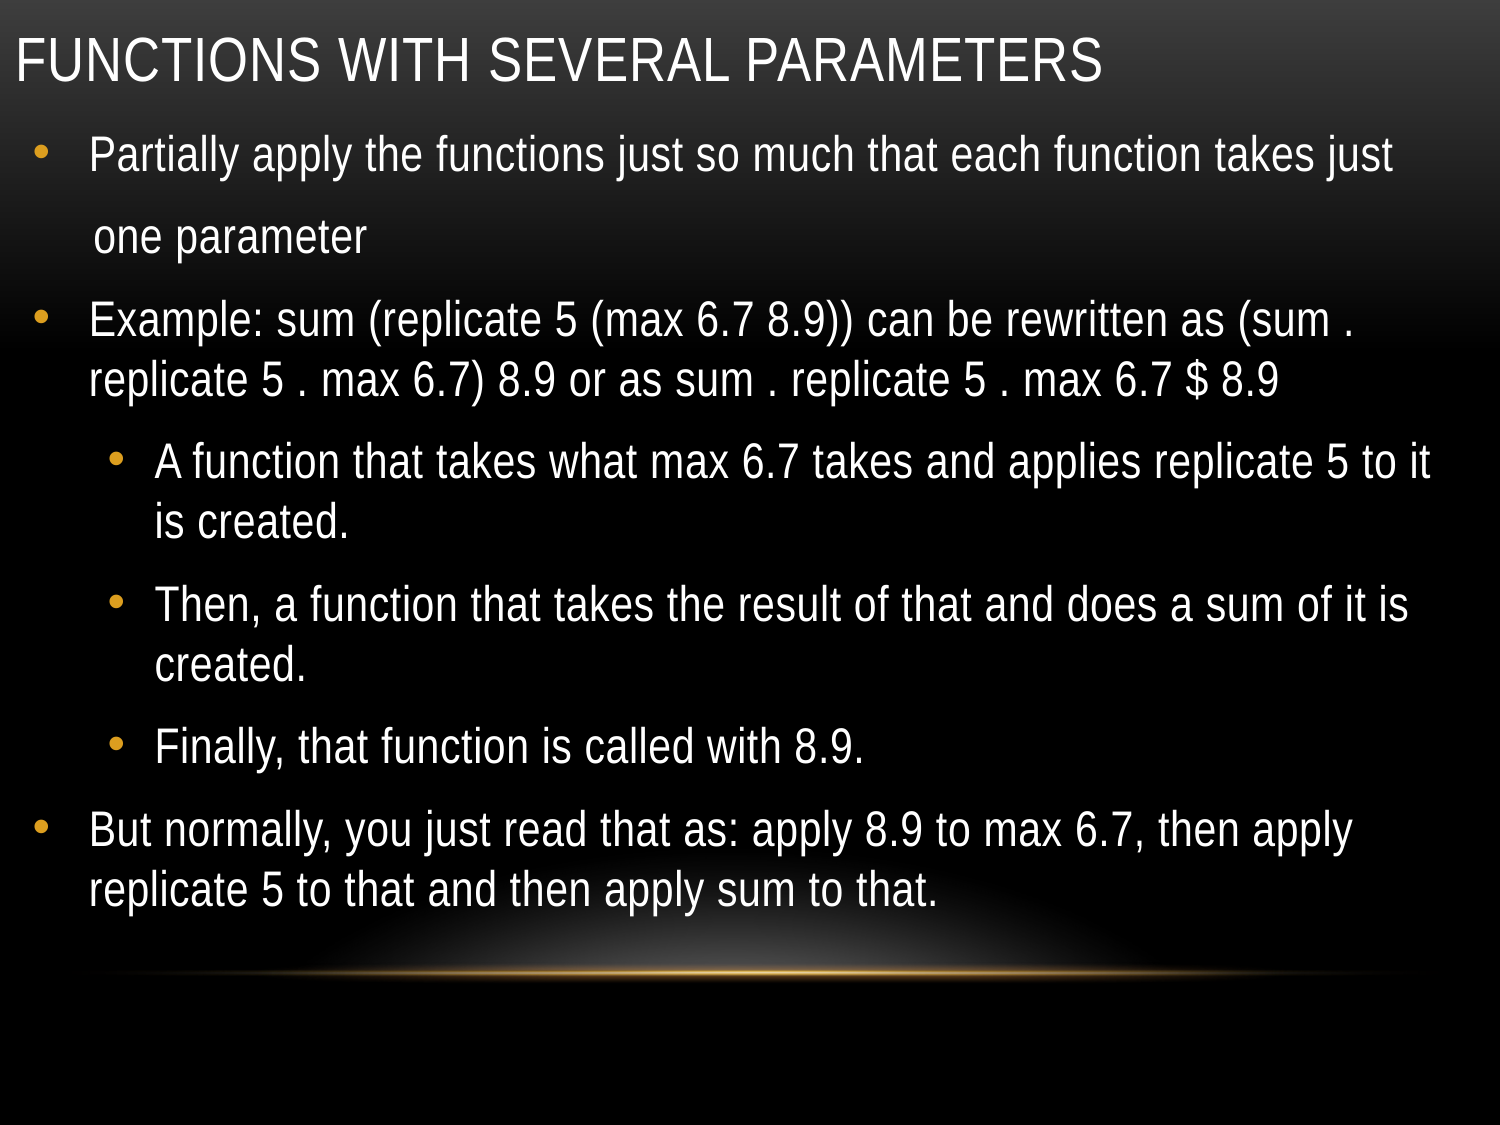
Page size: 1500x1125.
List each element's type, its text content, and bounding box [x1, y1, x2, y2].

list Partially apply the functions just so much that each function takes just one parameter Example: sum (replicate 5 (max 6.7 8.9)) can be rewritten as (sum . replicate 5 . max 6.7) 8.9 or as sum . replicate 5 . max 6.7 $ 8.9 A function that takes what max 6.7 takes and applies replicate 5 to it is created. Then, a function that takes the result of that and does a sum of it is created. Finally, that function is called with 8.9. But normally, you just read that as: apply 8.9 to max 6.7, then apply replicate 5 to that and then apply sum to that. [17, 113, 1483, 1106]
title Functions with several parameters [0, 1, 1300, 102]
picture [0, 0, 1500, 1125]
